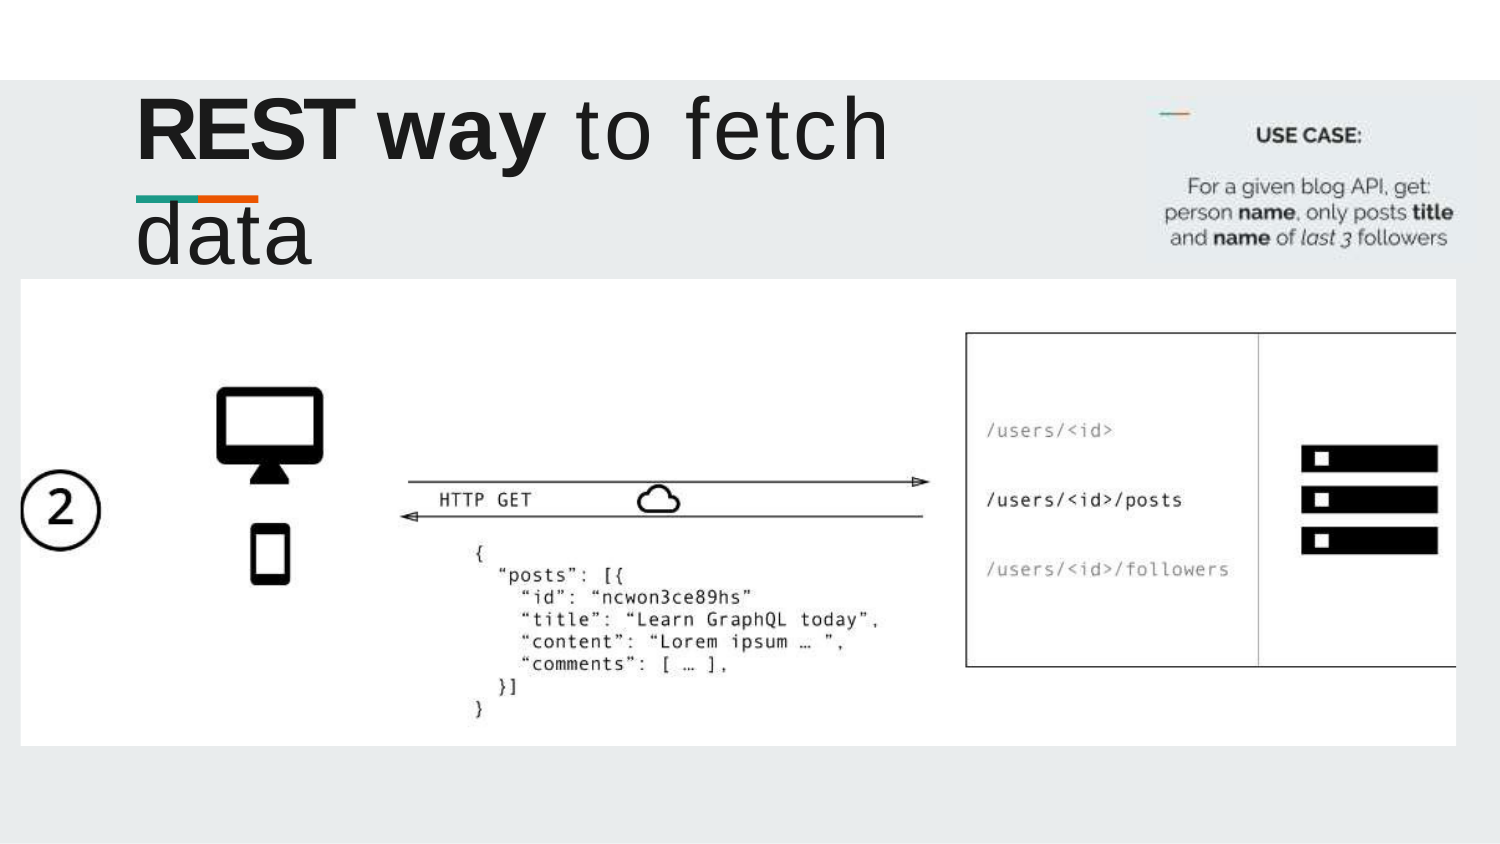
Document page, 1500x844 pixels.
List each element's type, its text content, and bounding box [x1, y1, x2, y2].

text_box [20, 279, 1457, 746]
title REST way to fetch data [133, 69, 1086, 279]
text_box [1146, 96, 1477, 263]
